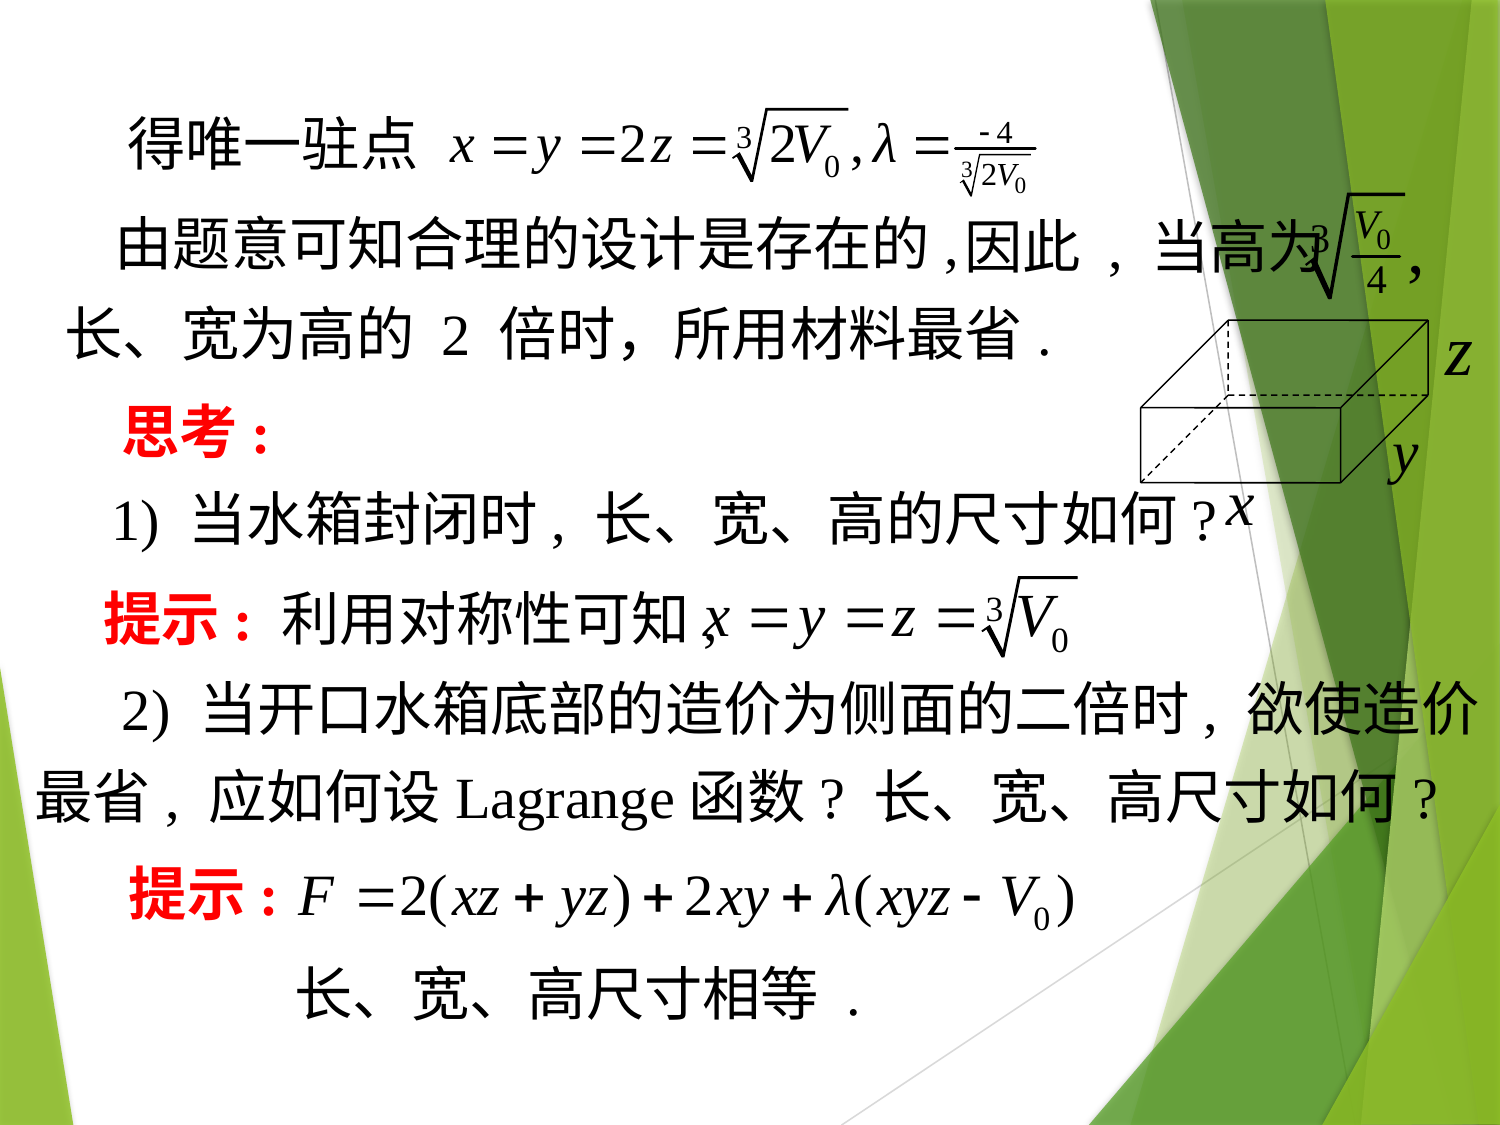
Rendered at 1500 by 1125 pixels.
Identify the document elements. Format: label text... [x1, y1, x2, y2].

text_box 最省, 应如何设Lagrange函数? 长、宽、高尺寸如何? [19, 752, 1468, 838]
text_box 2) 当开口水箱底部的造价为侧面的二倍时, 欲使造价 [107, 664, 1495, 750]
text_box 因此 , 当高为 [950, 202, 1282, 288]
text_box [1213, 482, 1268, 543]
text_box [1287, 179, 1435, 316]
text_box 1) 当水箱封闭时, 长、宽、高的尺寸如何? [96, 474, 1232, 560]
text_box 长、宽、高尺寸相等 . [280, 950, 876, 1035]
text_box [690, 564, 1090, 673]
text_box 长、宽为高的 2 倍时，所用材料最省. [50, 289, 1075, 375]
text_box 得唯一驻点 [112, 99, 435, 185]
text_box 思考: [106, 387, 287, 473]
text_box 提示: 利用对称性可知, [88, 575, 685, 660]
text_box 由题意可知合理的设计是存在的, [99, 200, 950, 285]
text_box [438, 97, 1048, 210]
text_box 提示: [114, 849, 294, 935]
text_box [287, 855, 1090, 945]
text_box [1377, 432, 1433, 498]
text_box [1430, 327, 1492, 389]
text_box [1140, 319, 1429, 484]
